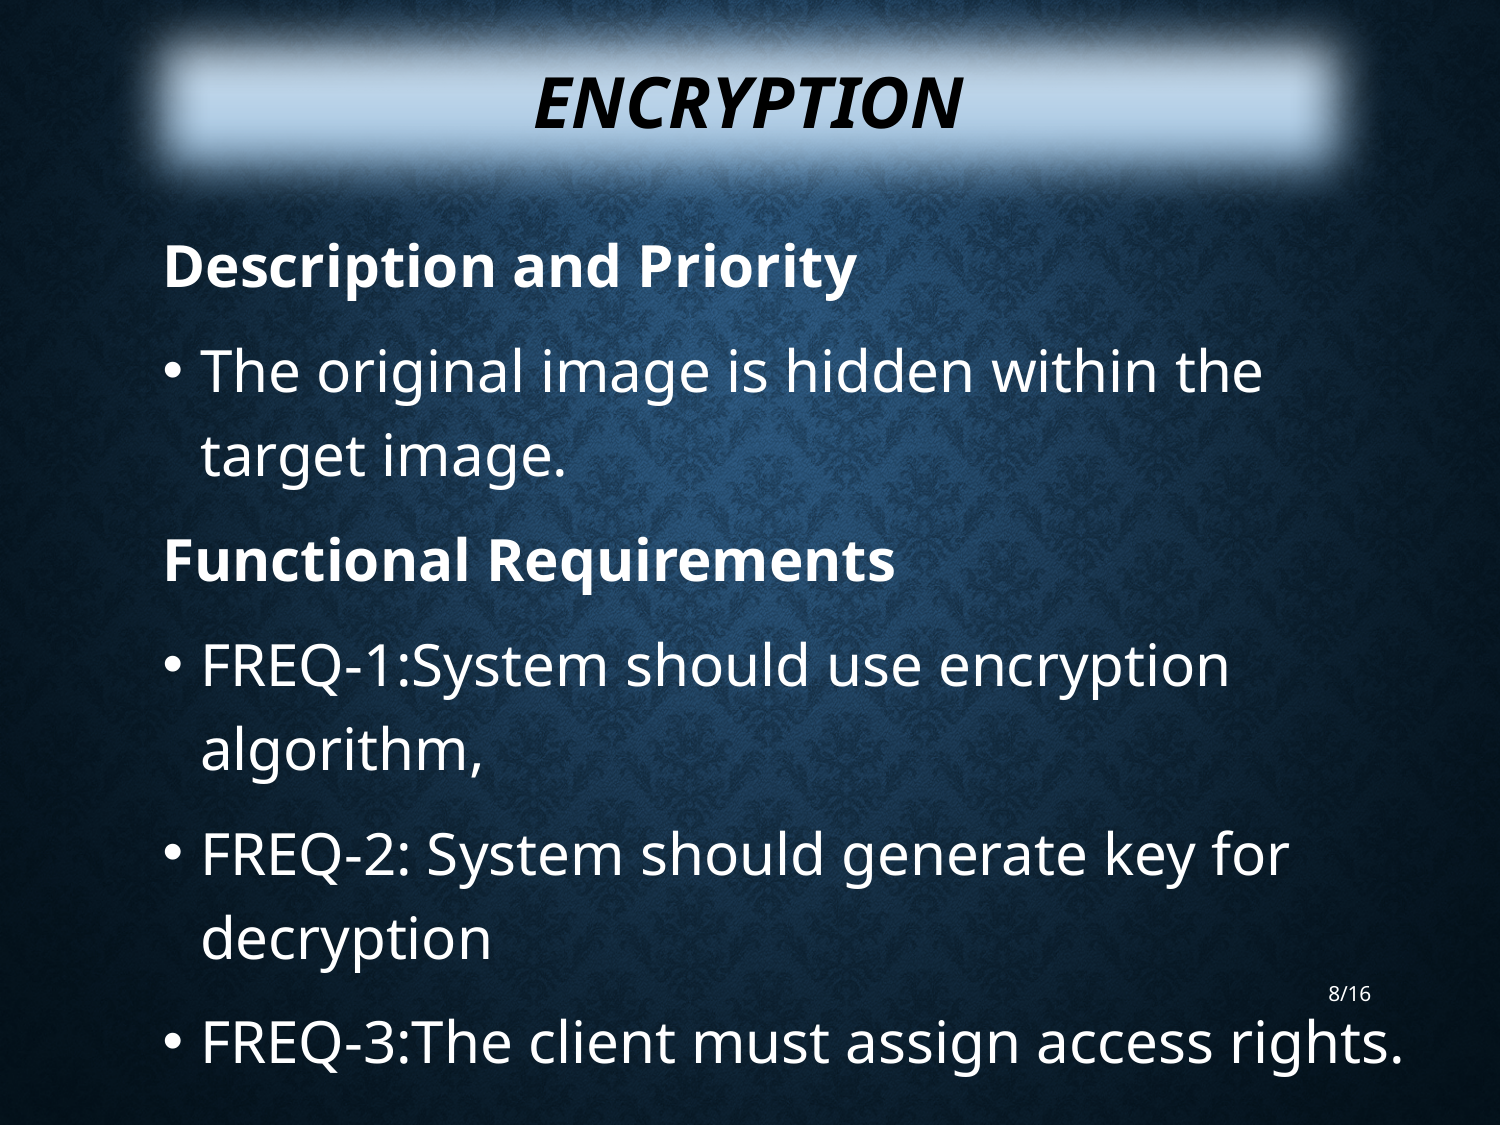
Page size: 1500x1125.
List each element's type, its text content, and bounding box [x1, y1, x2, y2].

slide_number 8/16 [1293, 965, 1387, 1025]
text_box Encryption [201, 85, 1299, 128]
list Description and Priority The original image is hidden within the target image. Functional Requirements FREQ-1:System should use encryption algorithm, FREQ-2: System should generate key for decryption FREQ-3:The client must assign access rights. [147, 208, 1422, 815]
